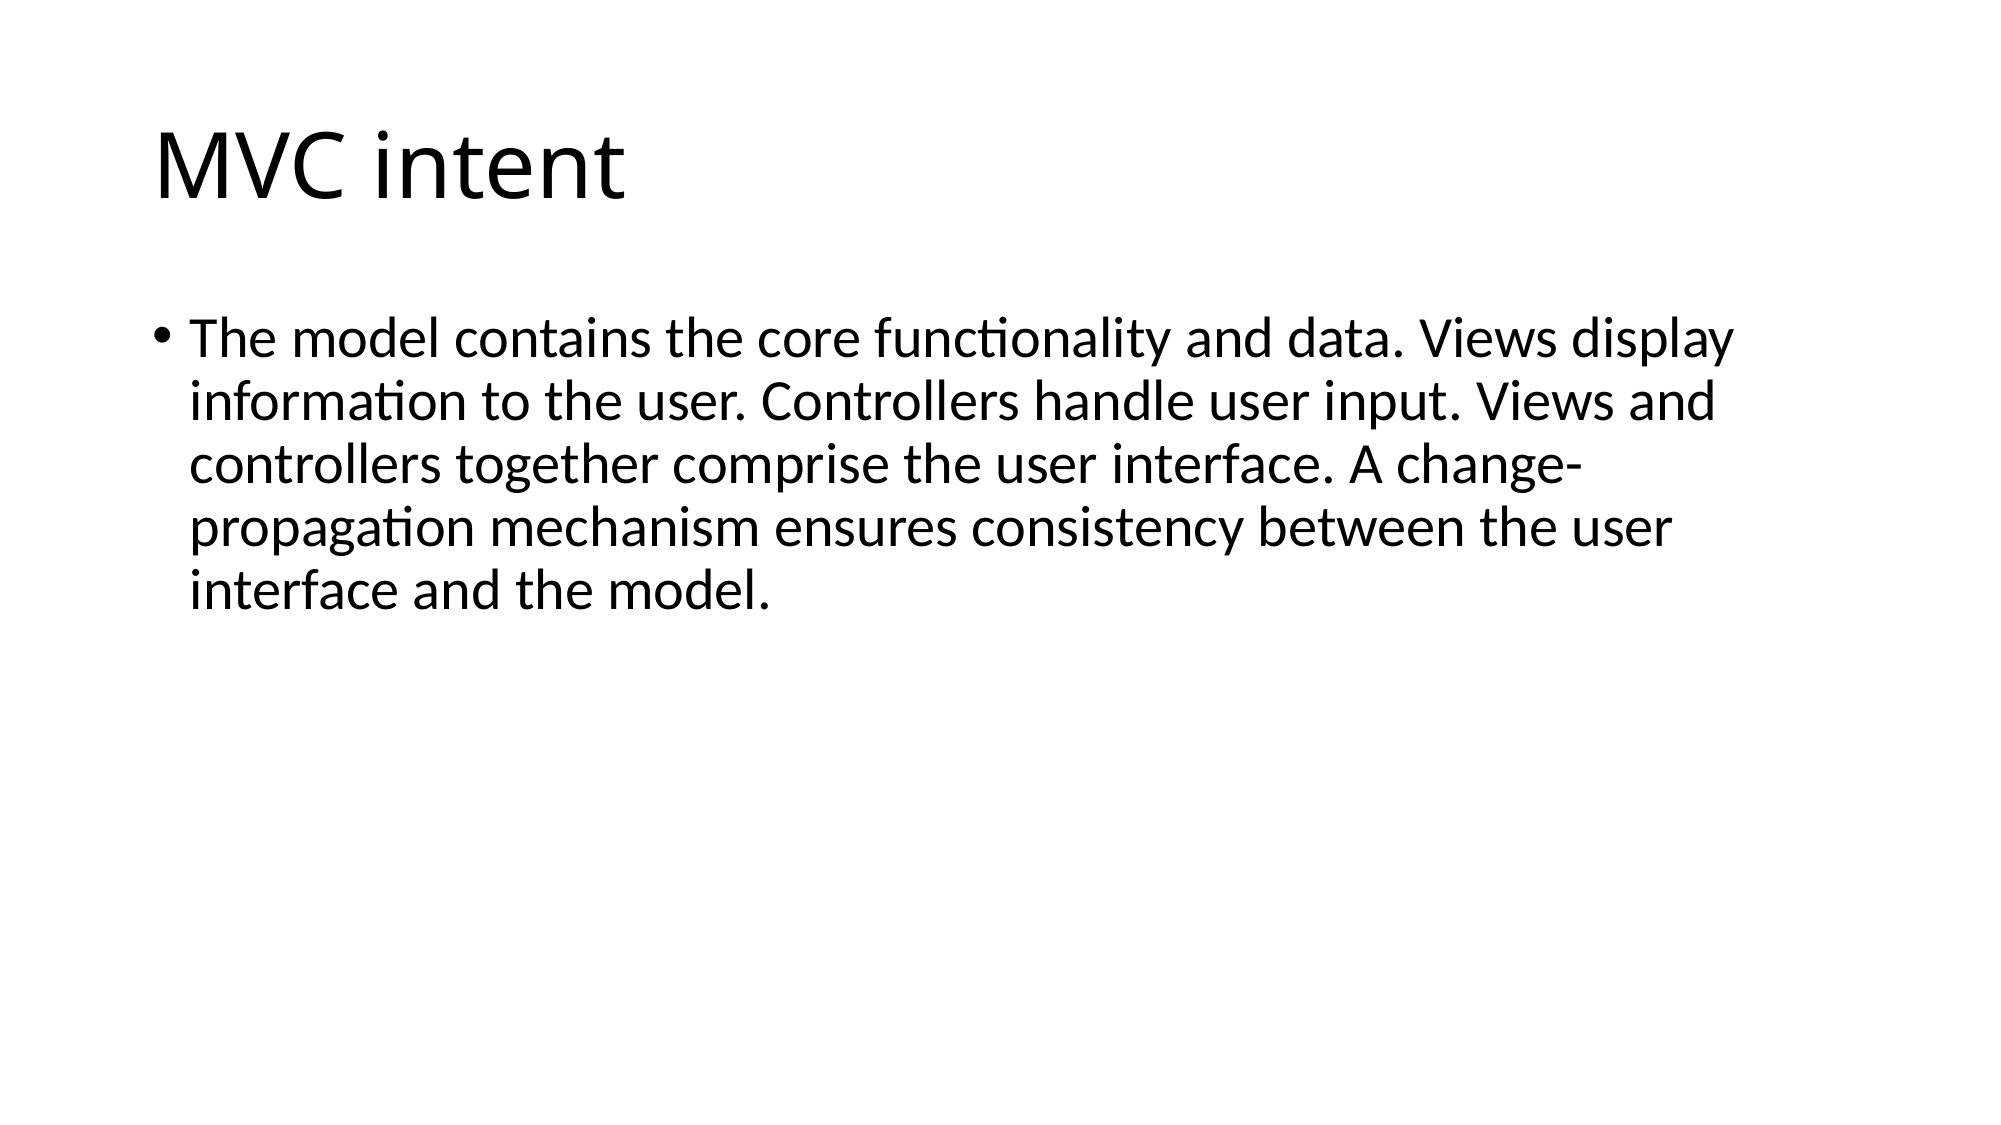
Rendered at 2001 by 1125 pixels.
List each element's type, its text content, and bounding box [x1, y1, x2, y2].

title MVC intent [137, 59, 1863, 278]
list The model contains the core functionality and data. Views display information to the user. Controllers handle user input. Views and controllers together comprise the user interface. A change-propagation mechanism ensures consistency between the user interface and the model. [137, 299, 1863, 1014]
